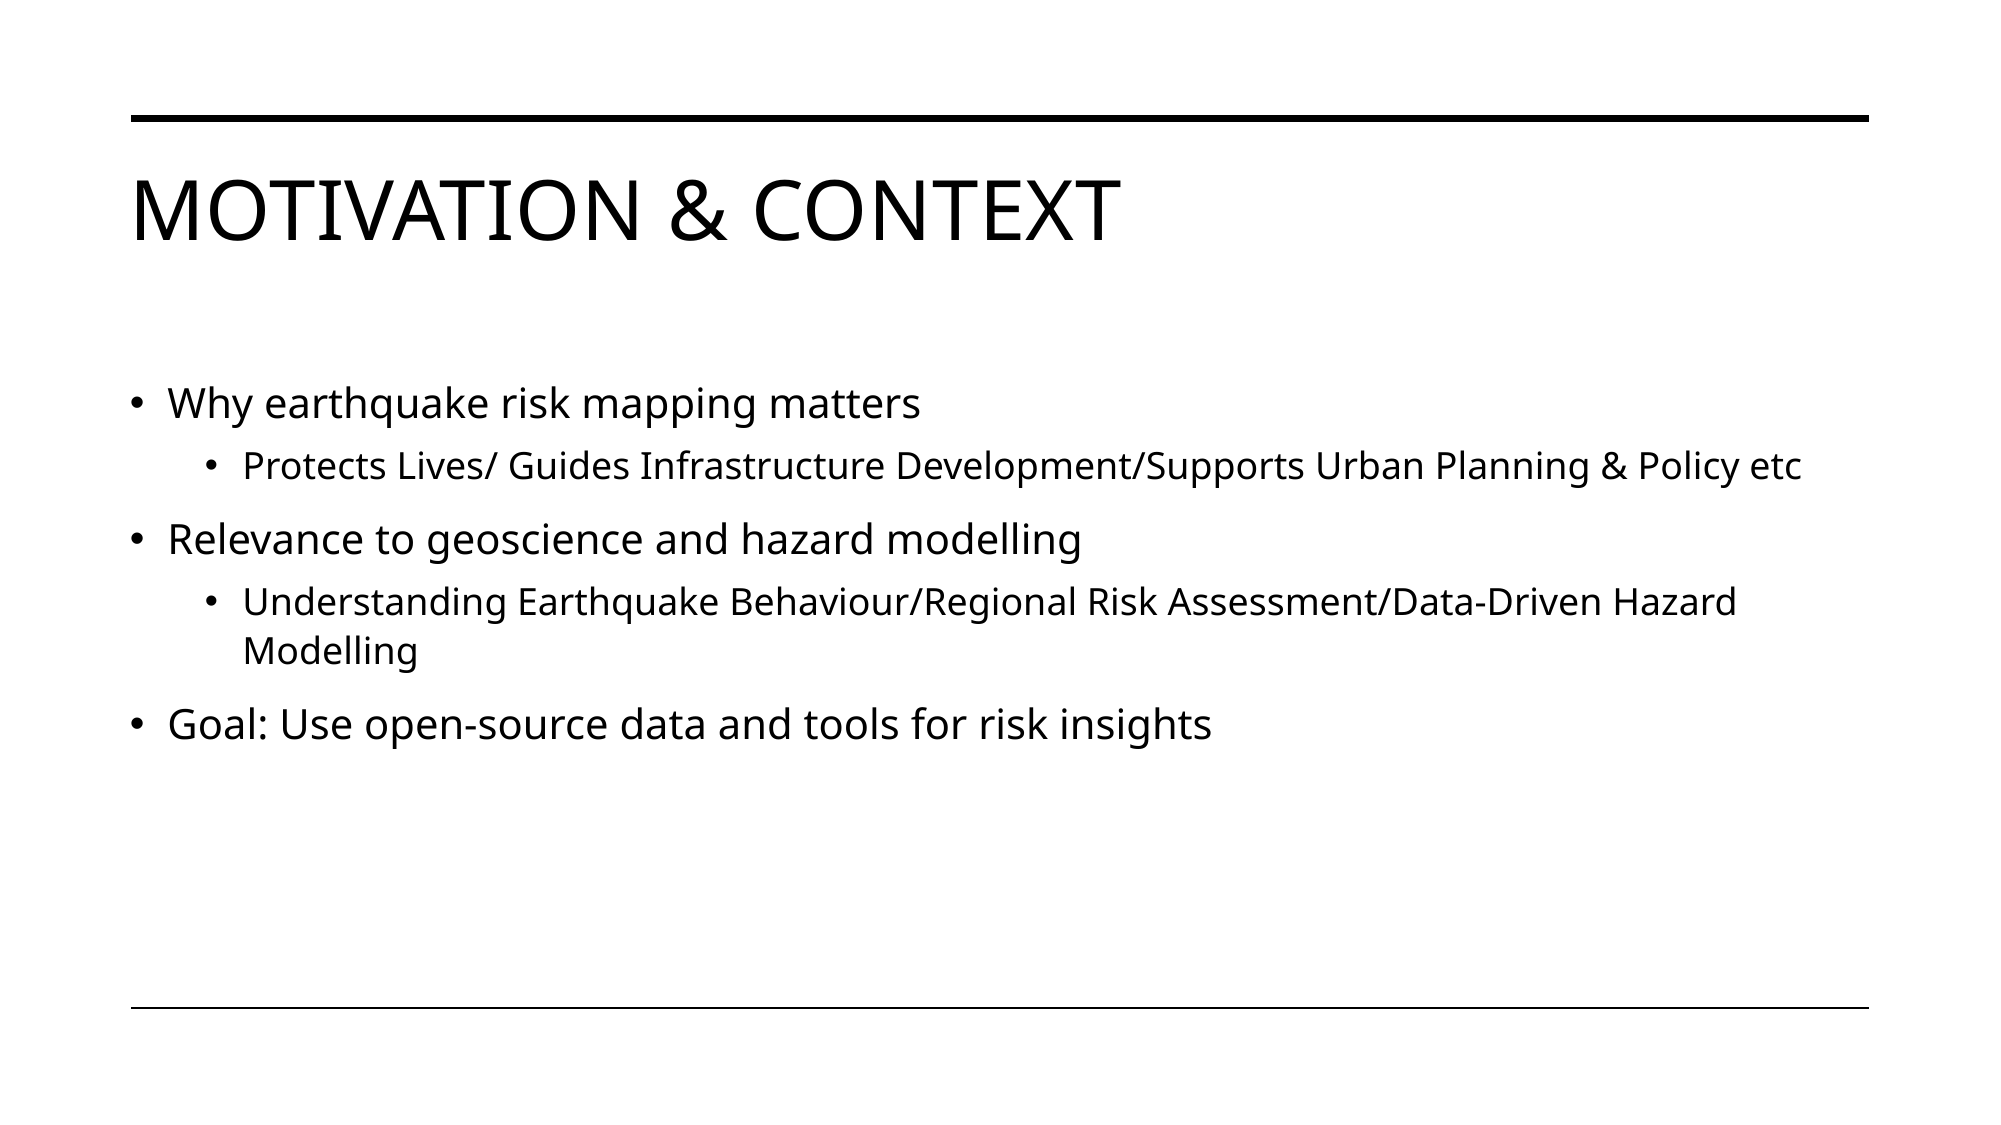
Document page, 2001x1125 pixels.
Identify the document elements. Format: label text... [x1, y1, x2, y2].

list Why earthquake risk mapping matters Protects Lives/ Guides Infrastructure Development/Supports Urban Planning & Policy etc Relevance to geoscience and hazard modelling Understanding Earthquake Behaviour/Regional Risk Assessment/Data-Driven Hazard Modelling Goal: Use open-source data and tools for risk insights [114, 364, 1869, 978]
title Motivation & Context [114, 149, 1869, 364]
